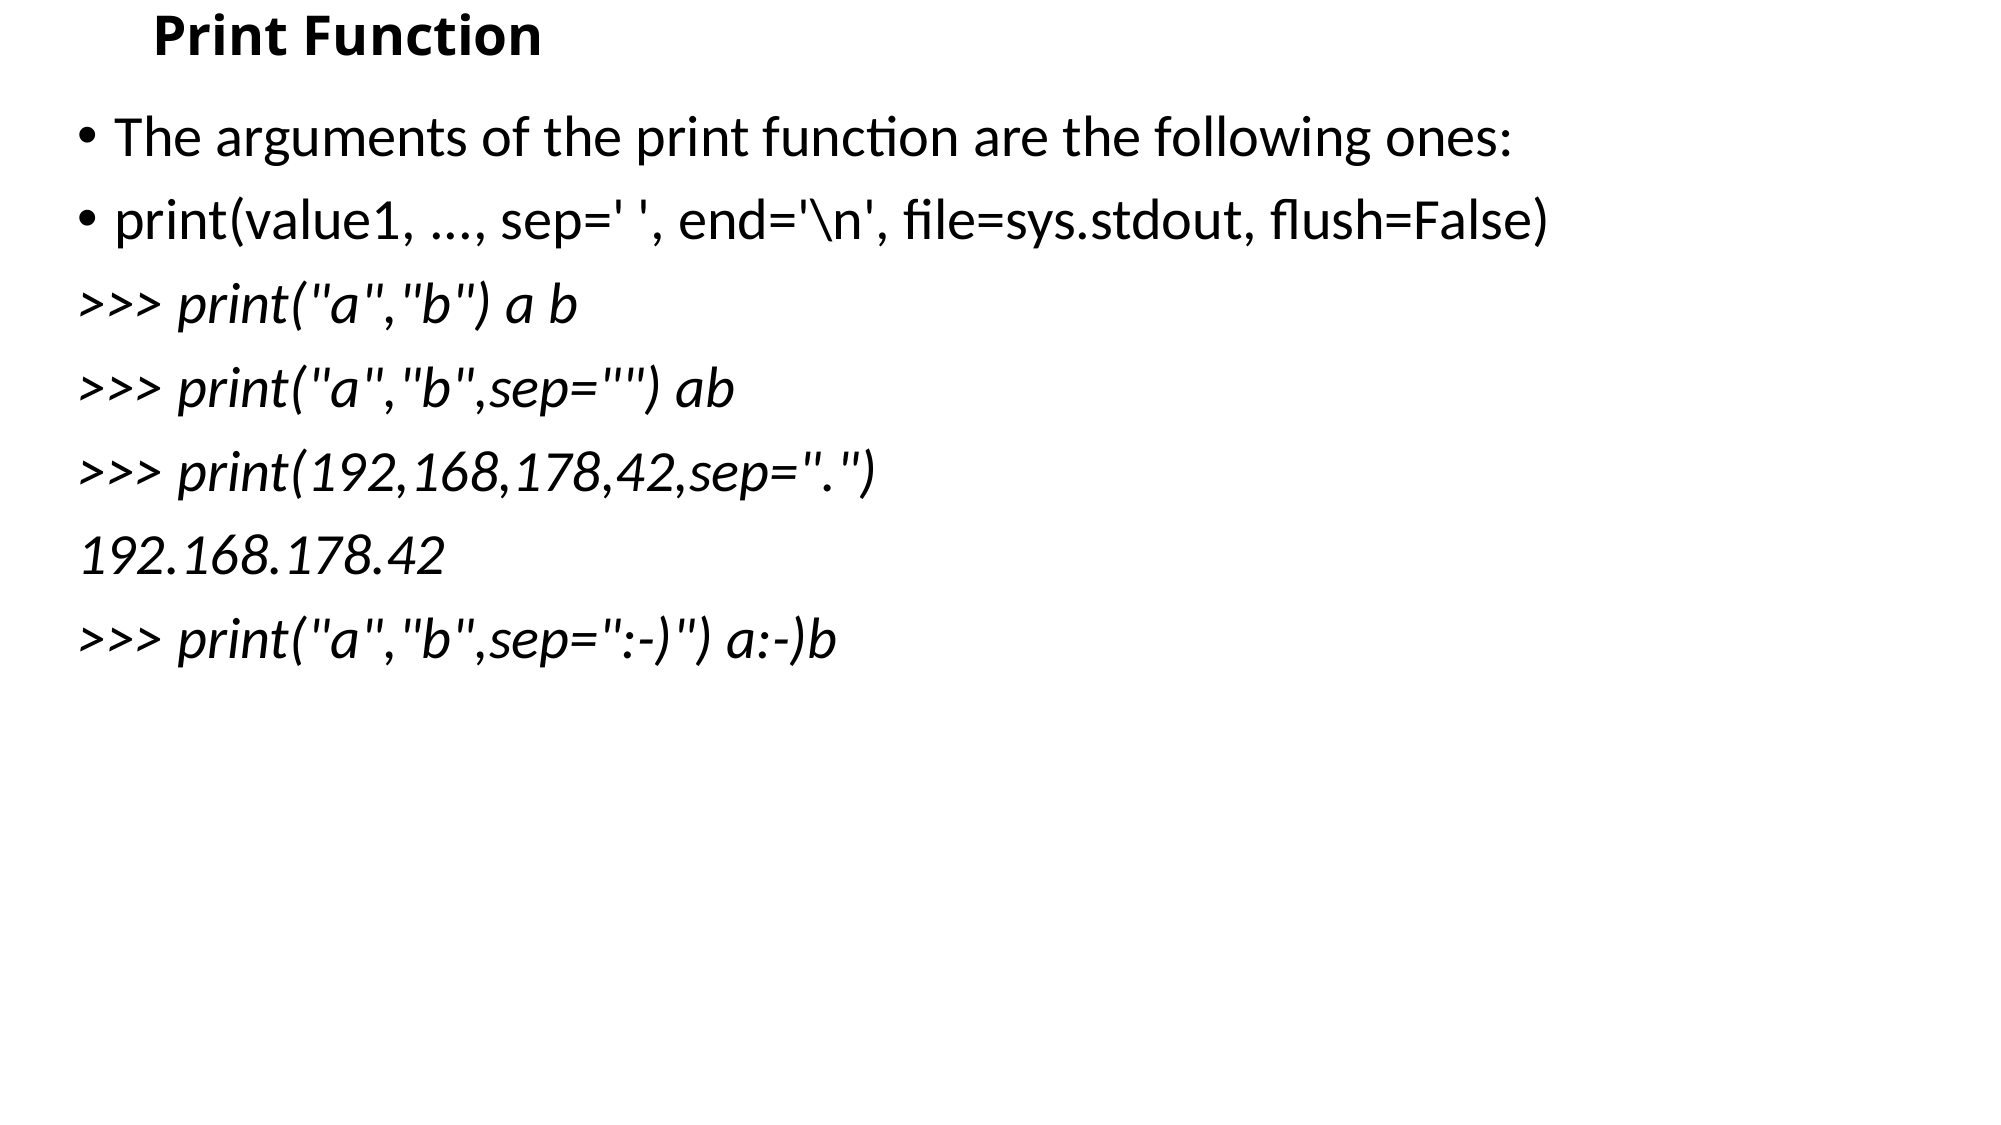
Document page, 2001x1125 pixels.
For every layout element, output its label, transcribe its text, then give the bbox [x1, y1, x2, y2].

list The arguments of the print function are the following ones: print(value1, ..., sep=' ', end='\n', file=sys.stdout, flush=False) >>> print("a","b") a b >>> print("a","b",sep="") ab >>> print(192,168,178,42,sep=".") 192.168.178.42 >>> print("a","b",sep=":-)") a:-)b [62, 98, 1863, 1014]
title Print Function [137, 0, 1863, 75]
